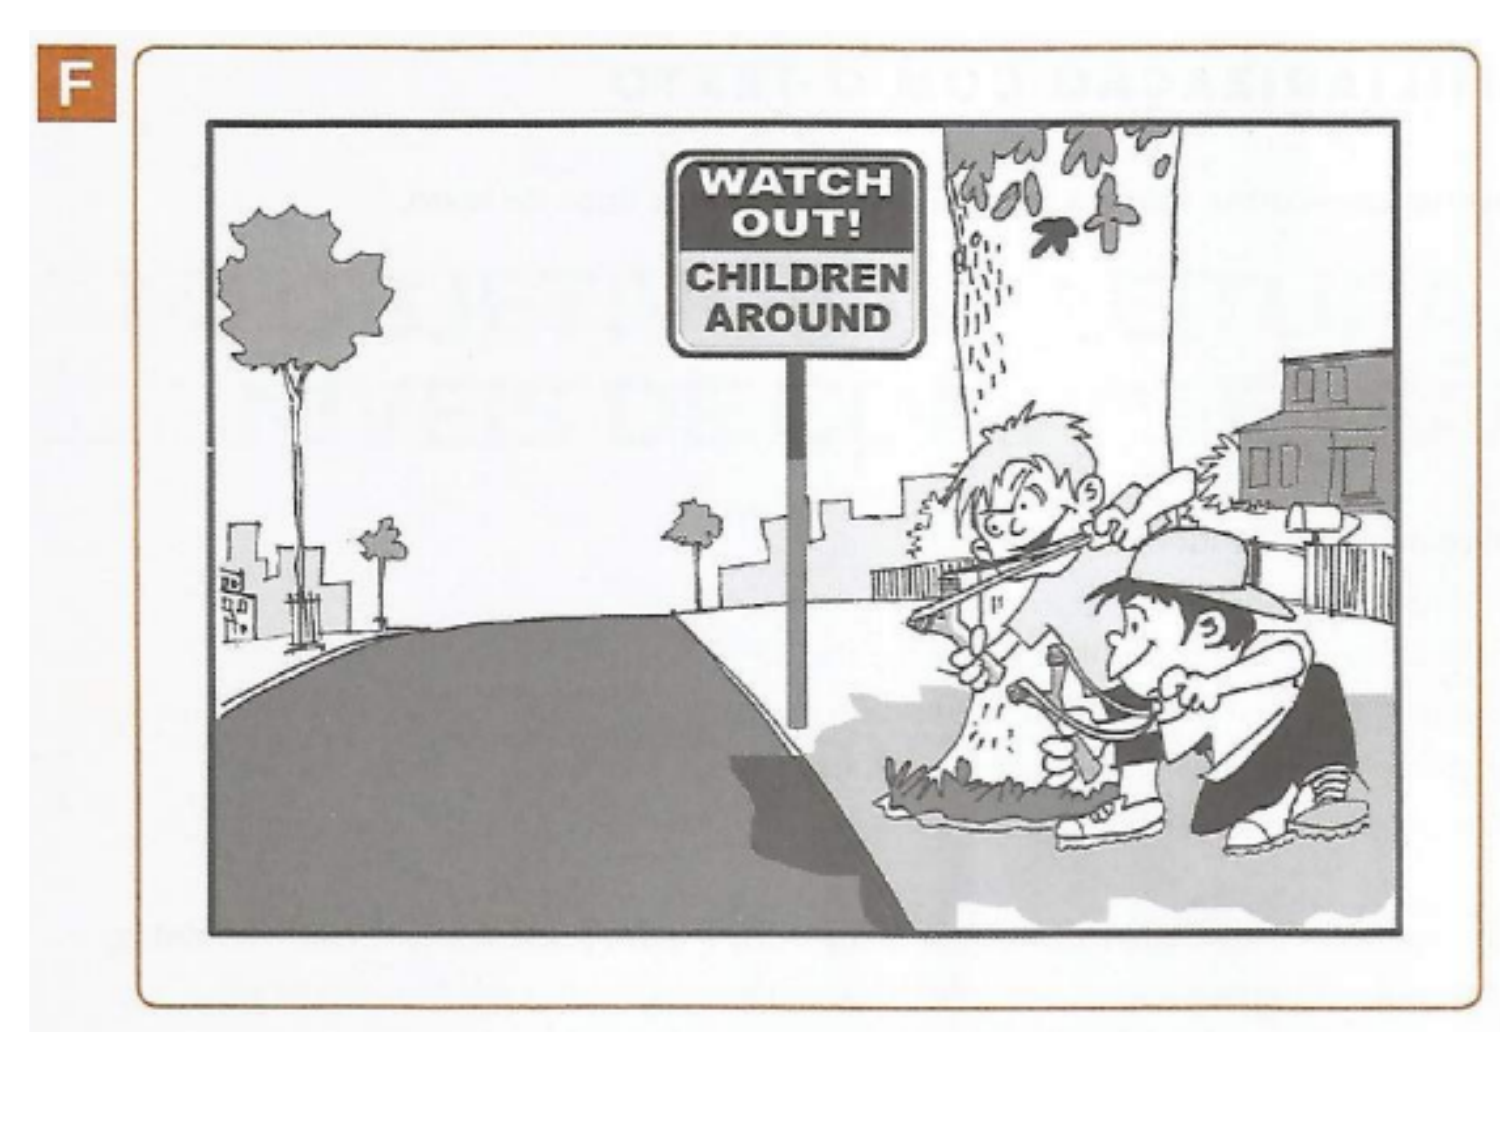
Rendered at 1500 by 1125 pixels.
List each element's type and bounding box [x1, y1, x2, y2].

picture [29, 30, 1500, 1032]
